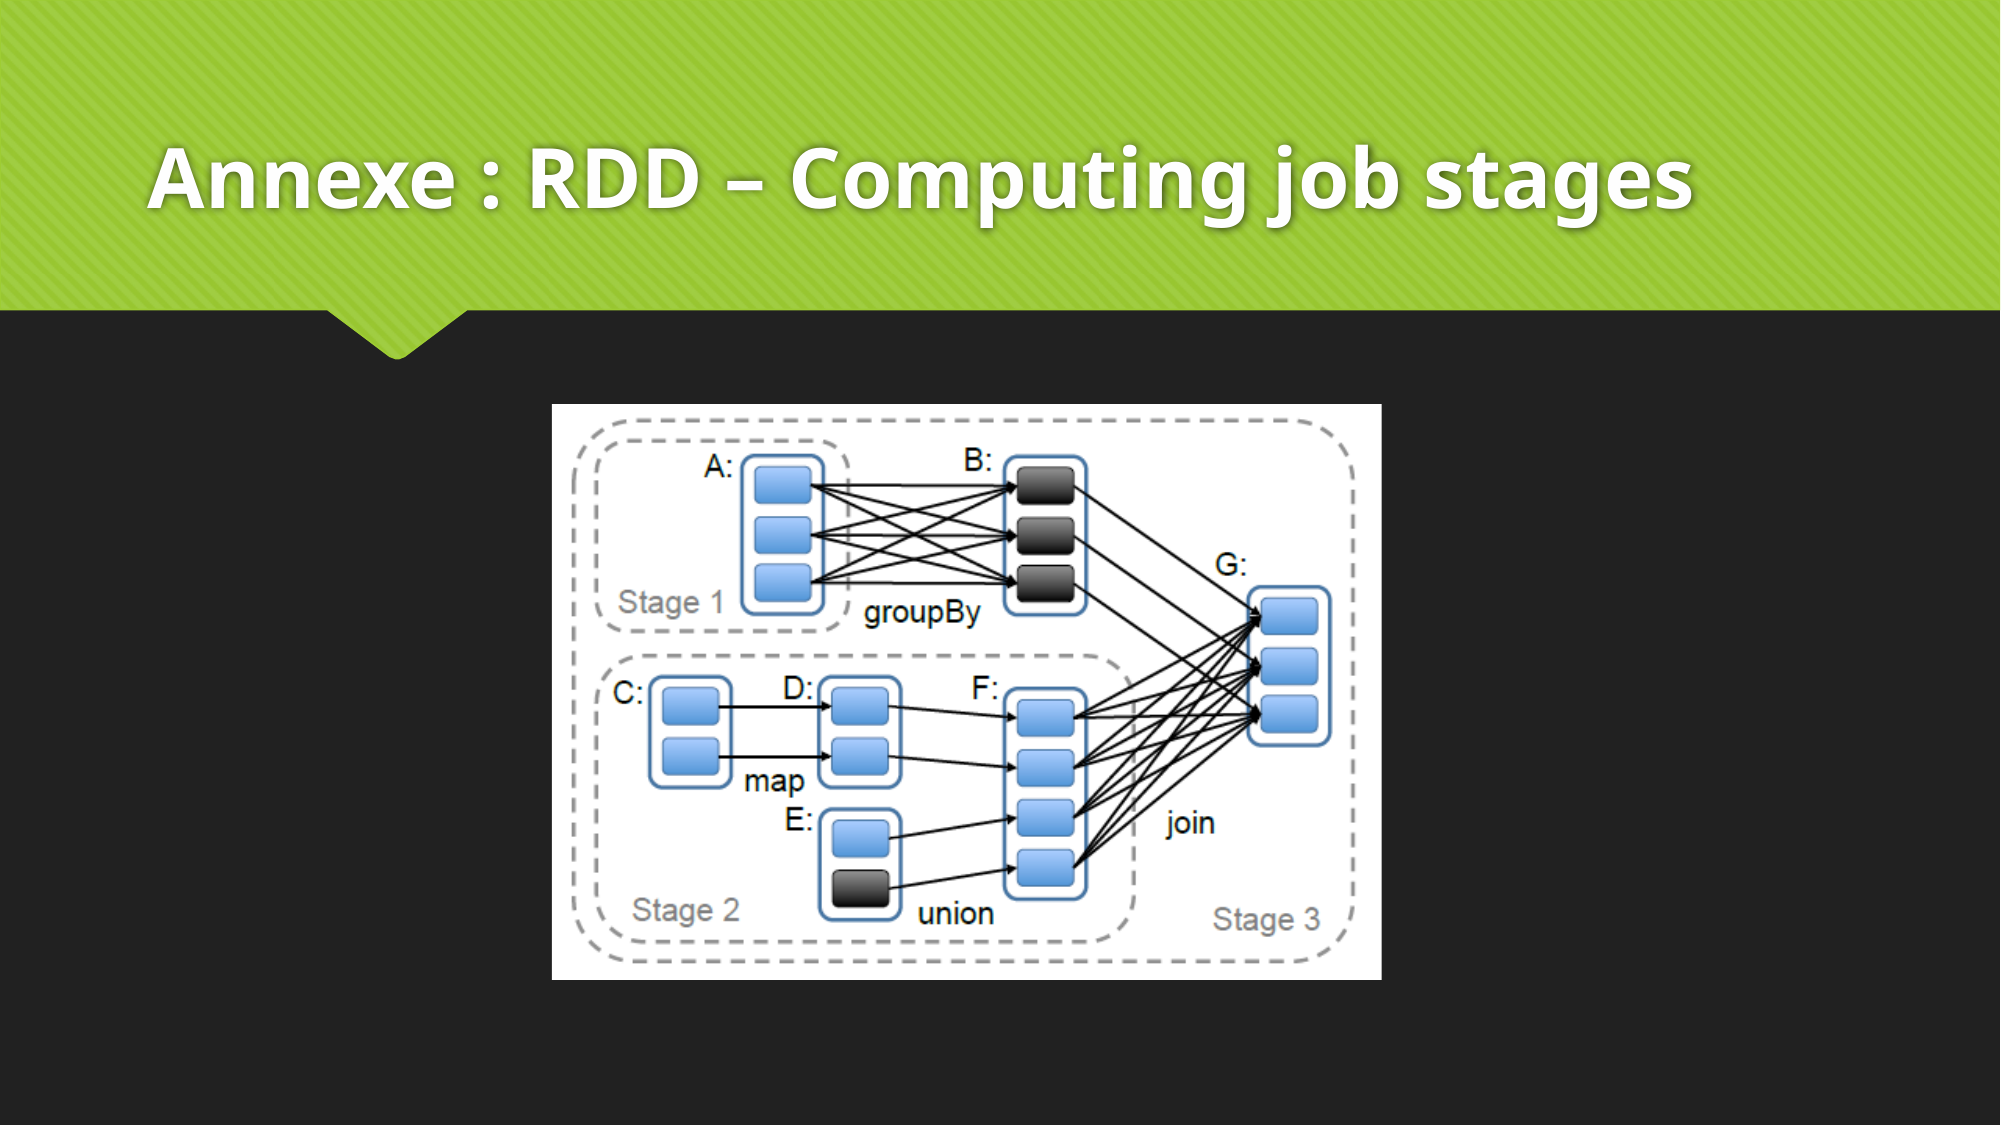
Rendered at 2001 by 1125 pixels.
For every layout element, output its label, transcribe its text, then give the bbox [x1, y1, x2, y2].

picture [551, 404, 1382, 981]
title Annexe : RDD – Computing job stages [132, 73, 1868, 233]
